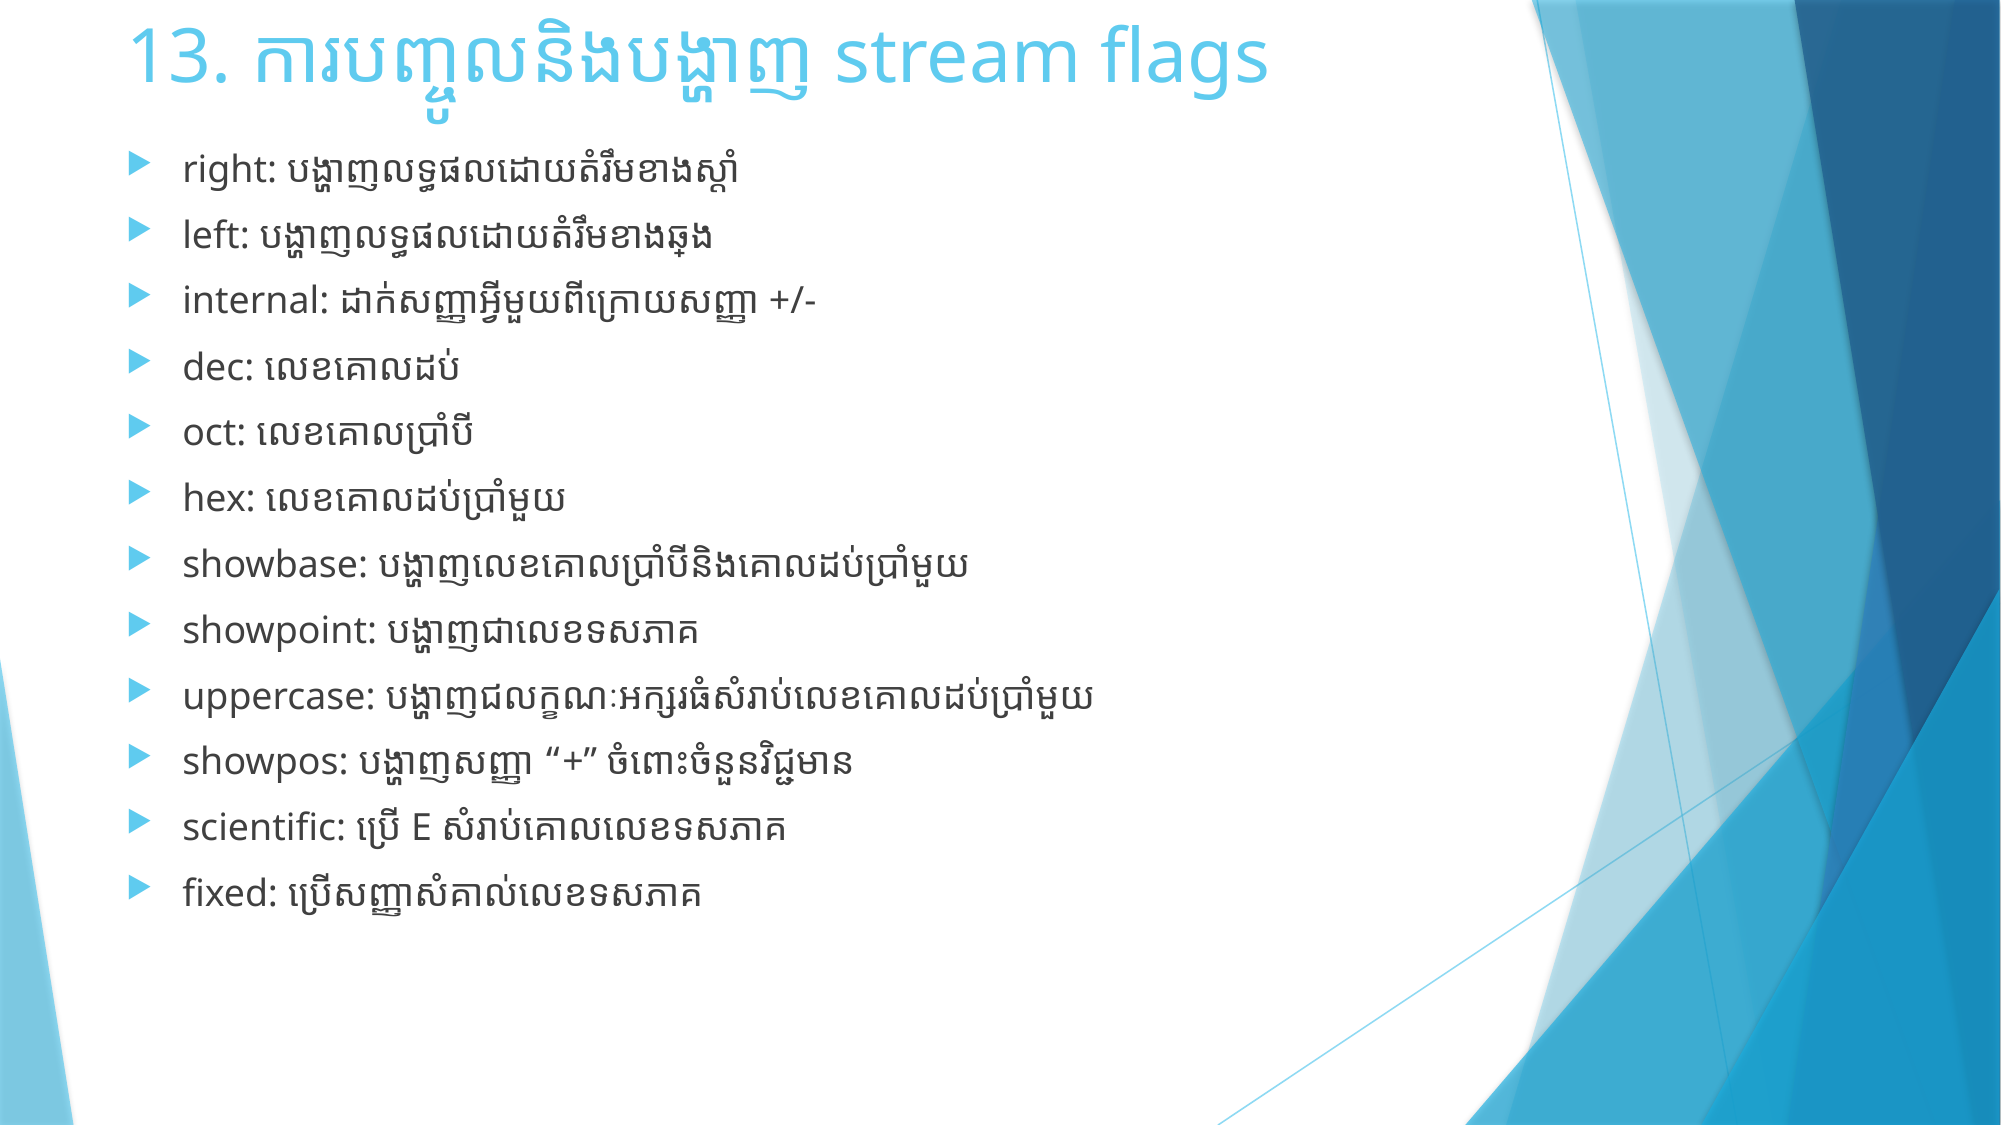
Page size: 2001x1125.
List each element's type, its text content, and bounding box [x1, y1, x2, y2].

list right: បង្ហាញលទ្ធផលដោយតំរឹមខាងស្តាំ left: បង្ហាញលទ្ធផលដោយតំរឹមខាងឆ្វេង internal: ដាក់សញ្ញាអ្វីមួយពីក្រោយសញ្ញា +/- dec: លេខគោលដប់ oct: លេខគោលប្រាំបី hex: លេខគោលដប់ប្រាំមួយ showbase: បង្ហាញលេខគោលប្រាំបីនិងគោលដប់ប្រាំមួយ showpoint: បង្ហាញជាលេខទសភាគ uppercase: បង្ហាញជលក្ខណៈអក្សរធំសំរាប់លេខគោលដប់ប្រាំមួយ showpos: បង្ហាញសញ្ញា “+” ចំពោះចំនួនវិជ្ជមាន scientific: ប្រើ E សំរាប់គោលលេខទសភាគ fixed: ប្រើសញ្ញាសំគាល់លេខទសភាគ [111, 137, 1522, 1125]
title 13. ការបញ្ចូលនិងបង្ហាញ stream flags [111, 0, 1522, 137]
